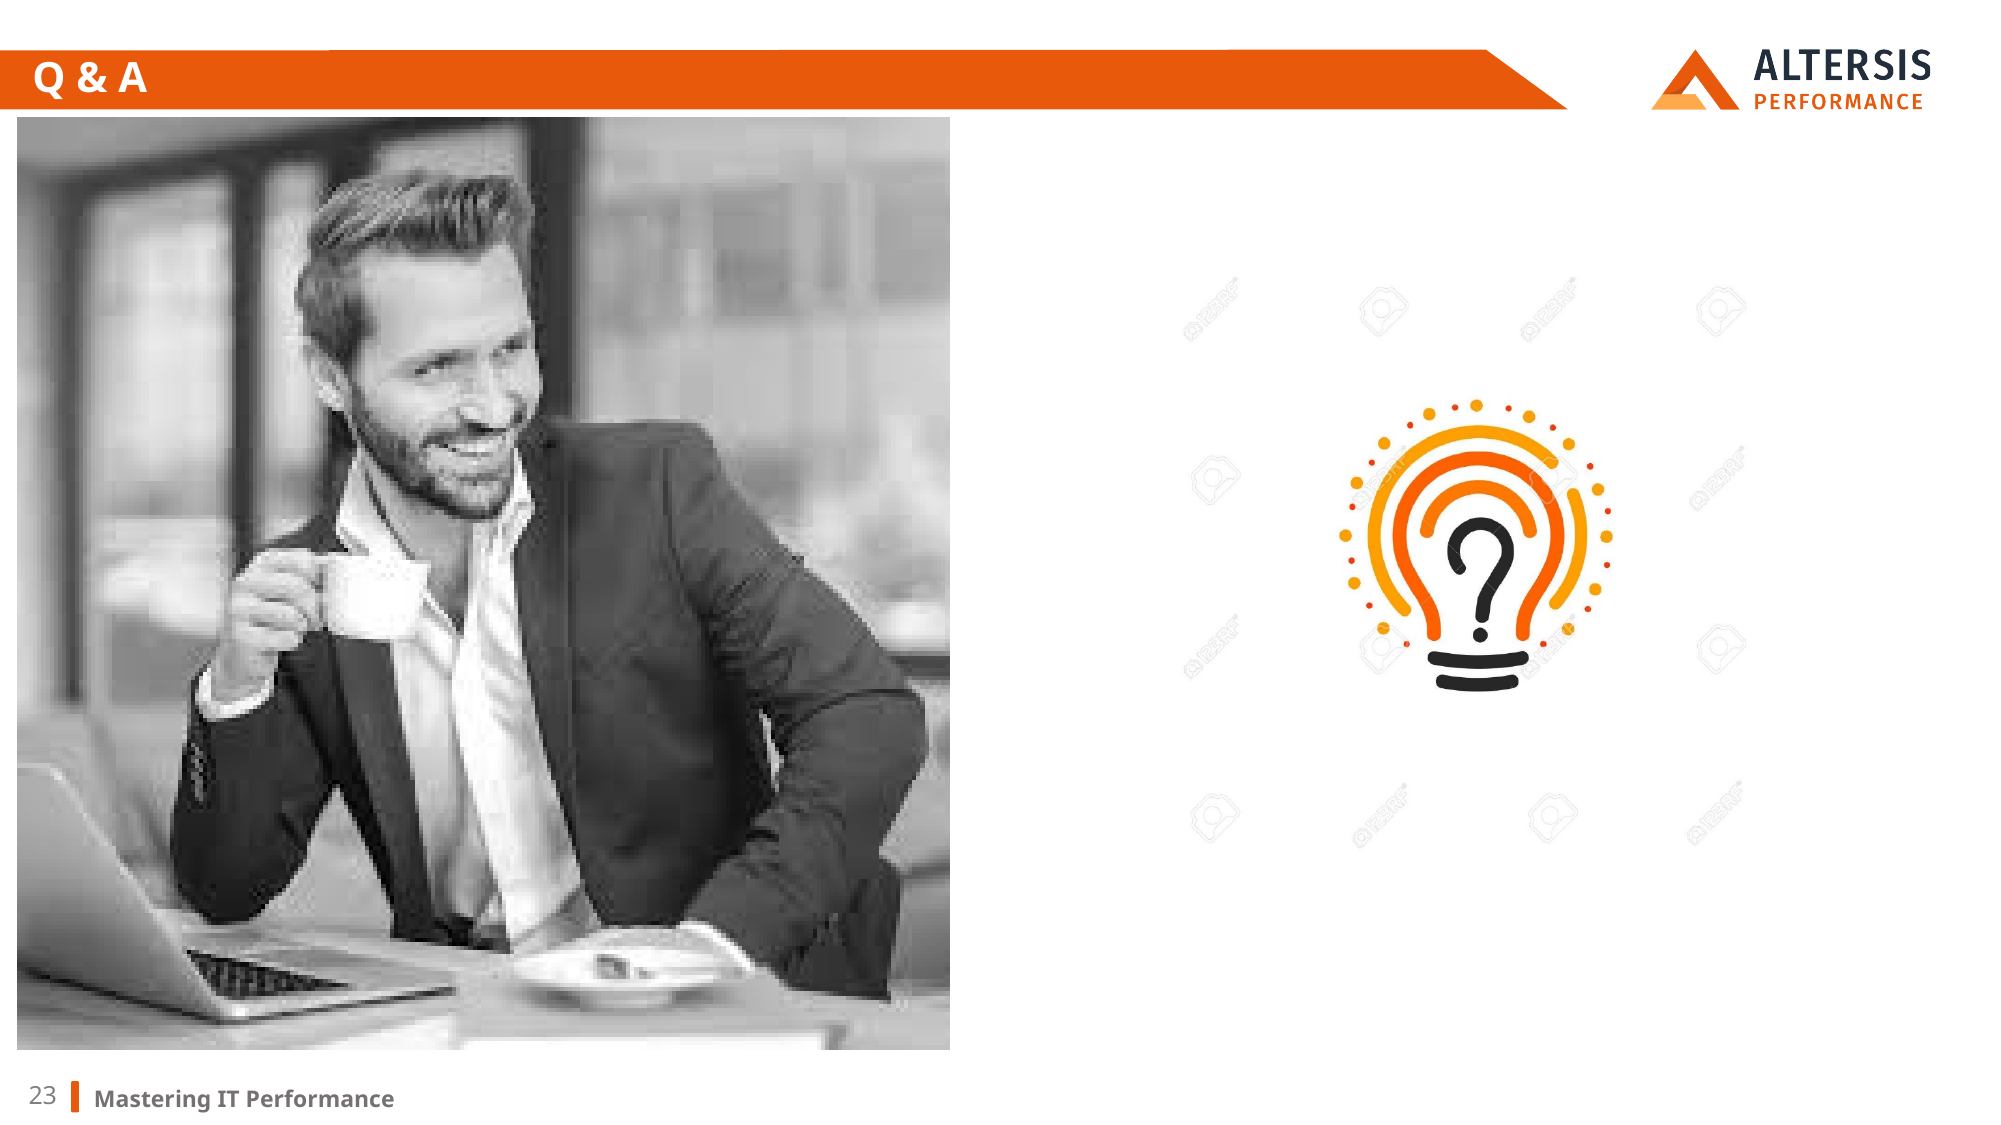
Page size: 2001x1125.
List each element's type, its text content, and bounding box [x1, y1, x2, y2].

picture [1166, 262, 1763, 860]
list Mastering IT Performance [78, 1074, 965, 1120]
picture [17, 117, 950, 1050]
title Q & A [17, 56, 1511, 103]
picture [1651, 49, 1931, 110]
